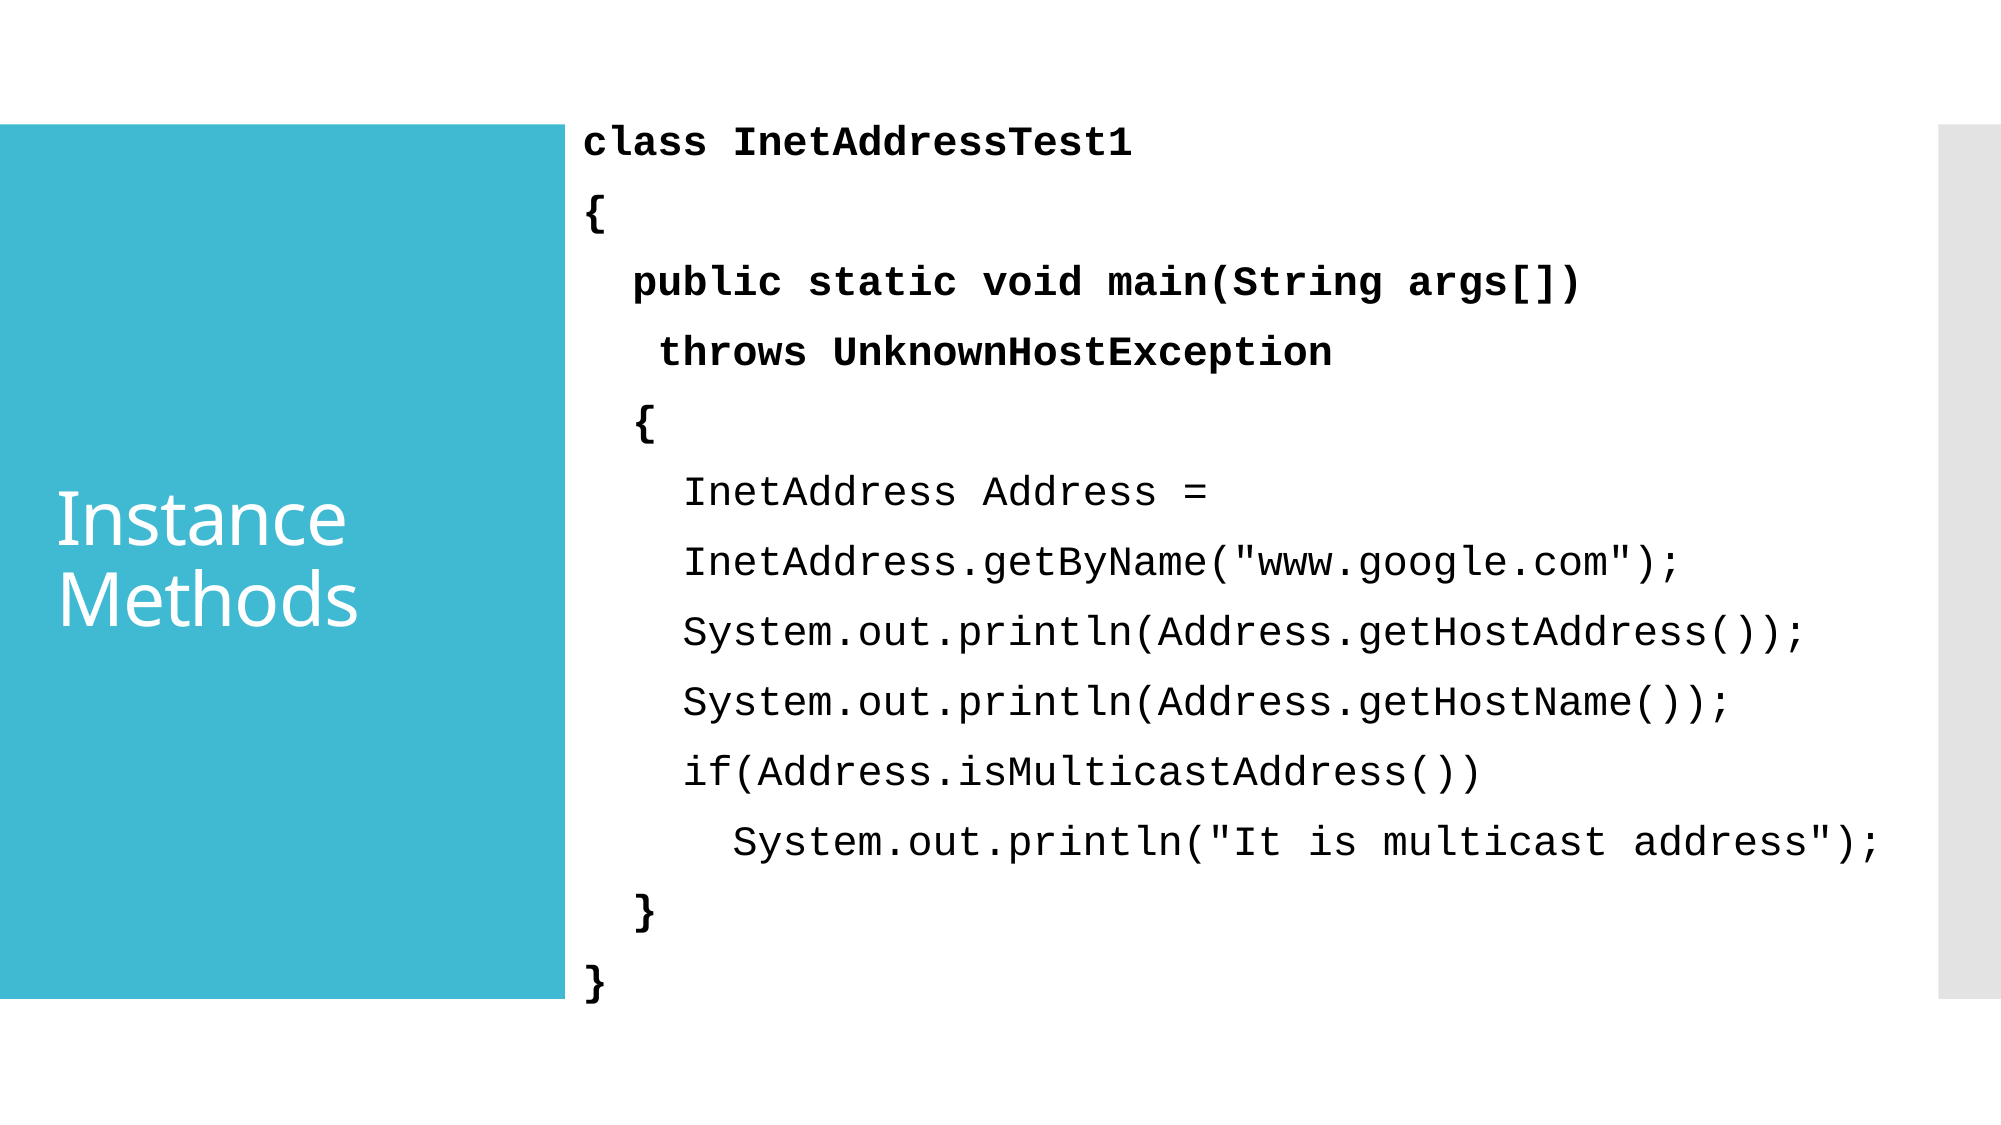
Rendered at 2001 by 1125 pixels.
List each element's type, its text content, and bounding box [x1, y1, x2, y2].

title Instance Methods [41, 184, 525, 940]
list class InetAddressTest1 { public static void main(String args[]) throws UnknownHostException { InetAddress Address = InetAddress.getByName("www.google.com"); System.out.println(Address.getHostAddress()); System.out.println(Address.getHostName()); if(Address.isMulticastAddress()) System.out.println("It is multicast address"); } } [567, 141, 1973, 982]
